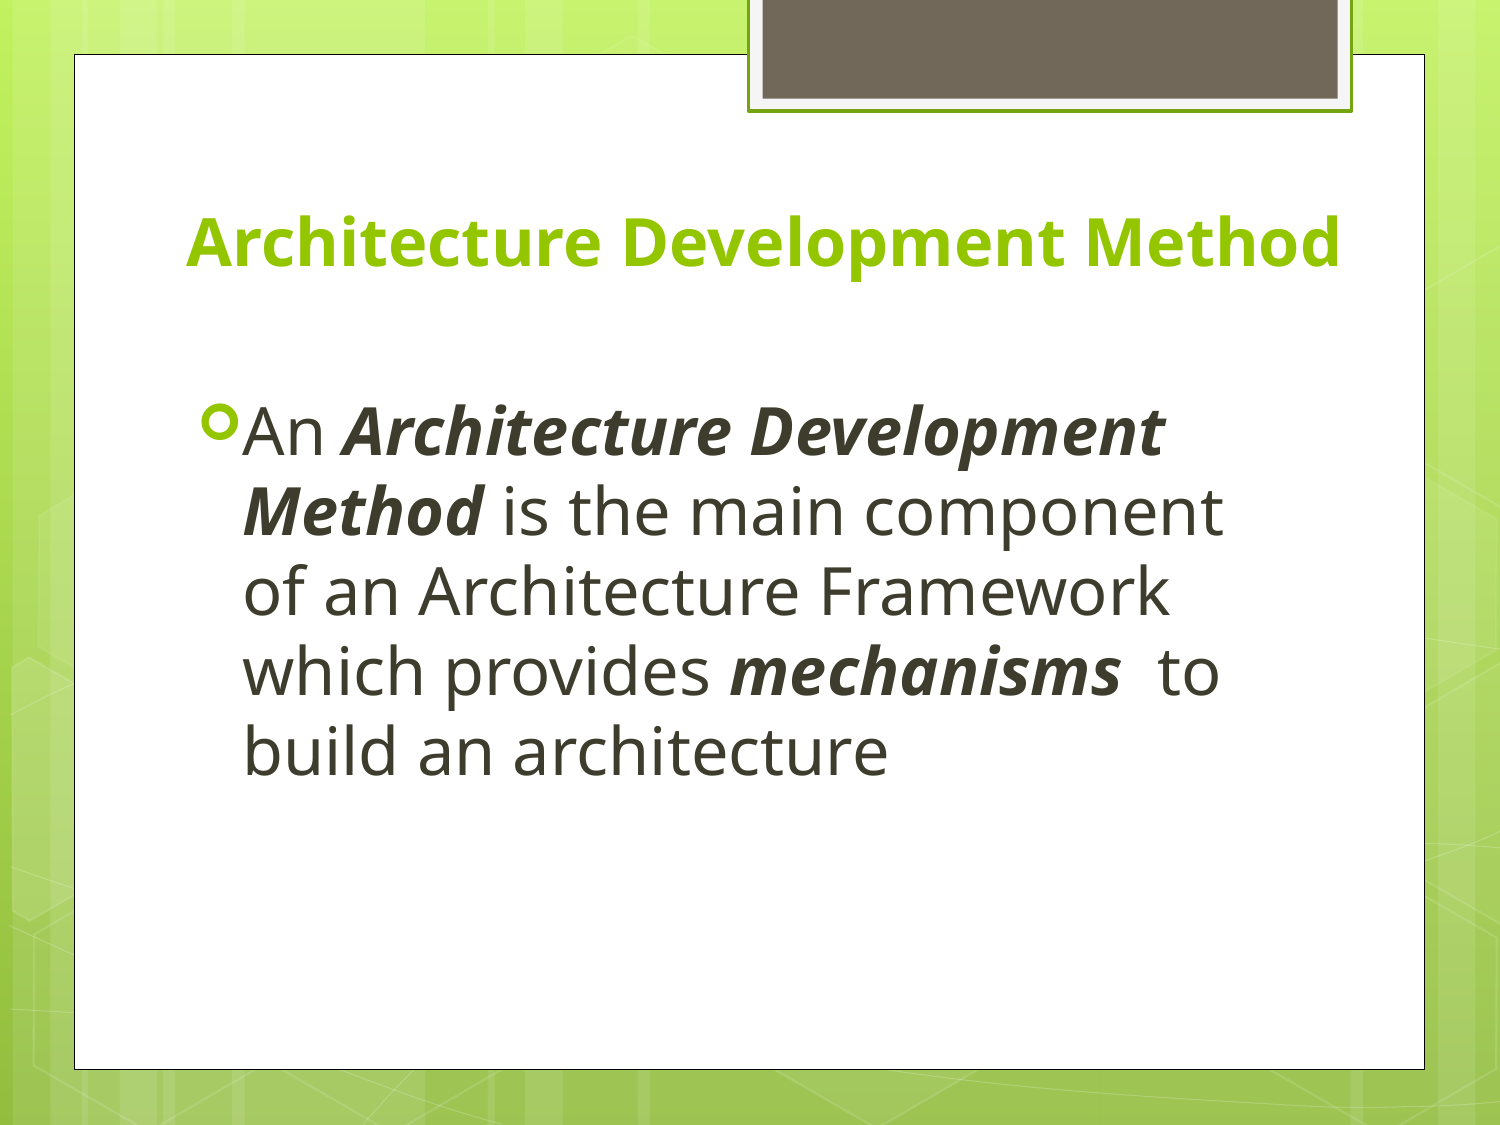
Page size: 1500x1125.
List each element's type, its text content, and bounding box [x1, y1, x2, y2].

list An Architecture Development Method is the main component of an Architecture Framework which provides mechanisms to build an architecture [171, 381, 1283, 957]
title Architecture Development Method [171, 168, 1388, 288]
